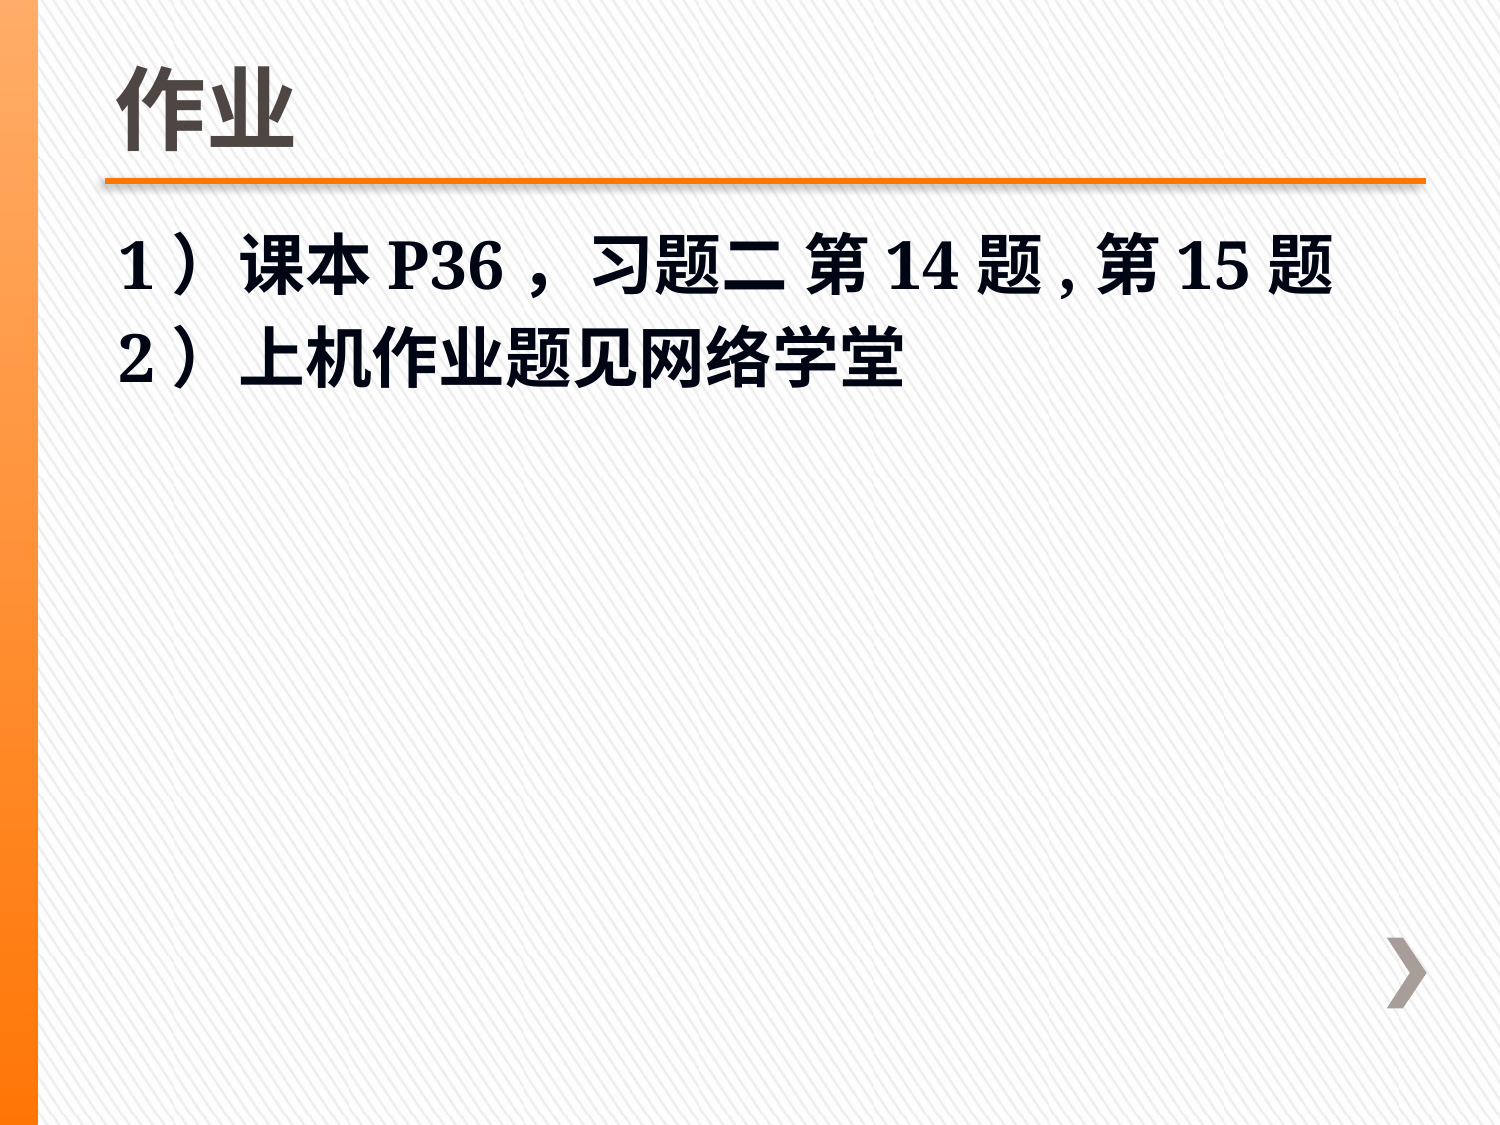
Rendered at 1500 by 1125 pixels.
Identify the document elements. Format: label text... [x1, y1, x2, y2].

text_box 1）课本P36，习题二 第14题,第15题 2）上机作业题见网络学堂 [103, 215, 1423, 404]
title 作业 [99, 0, 1422, 170]
text_box 5 [0, 281, 37, 285]
